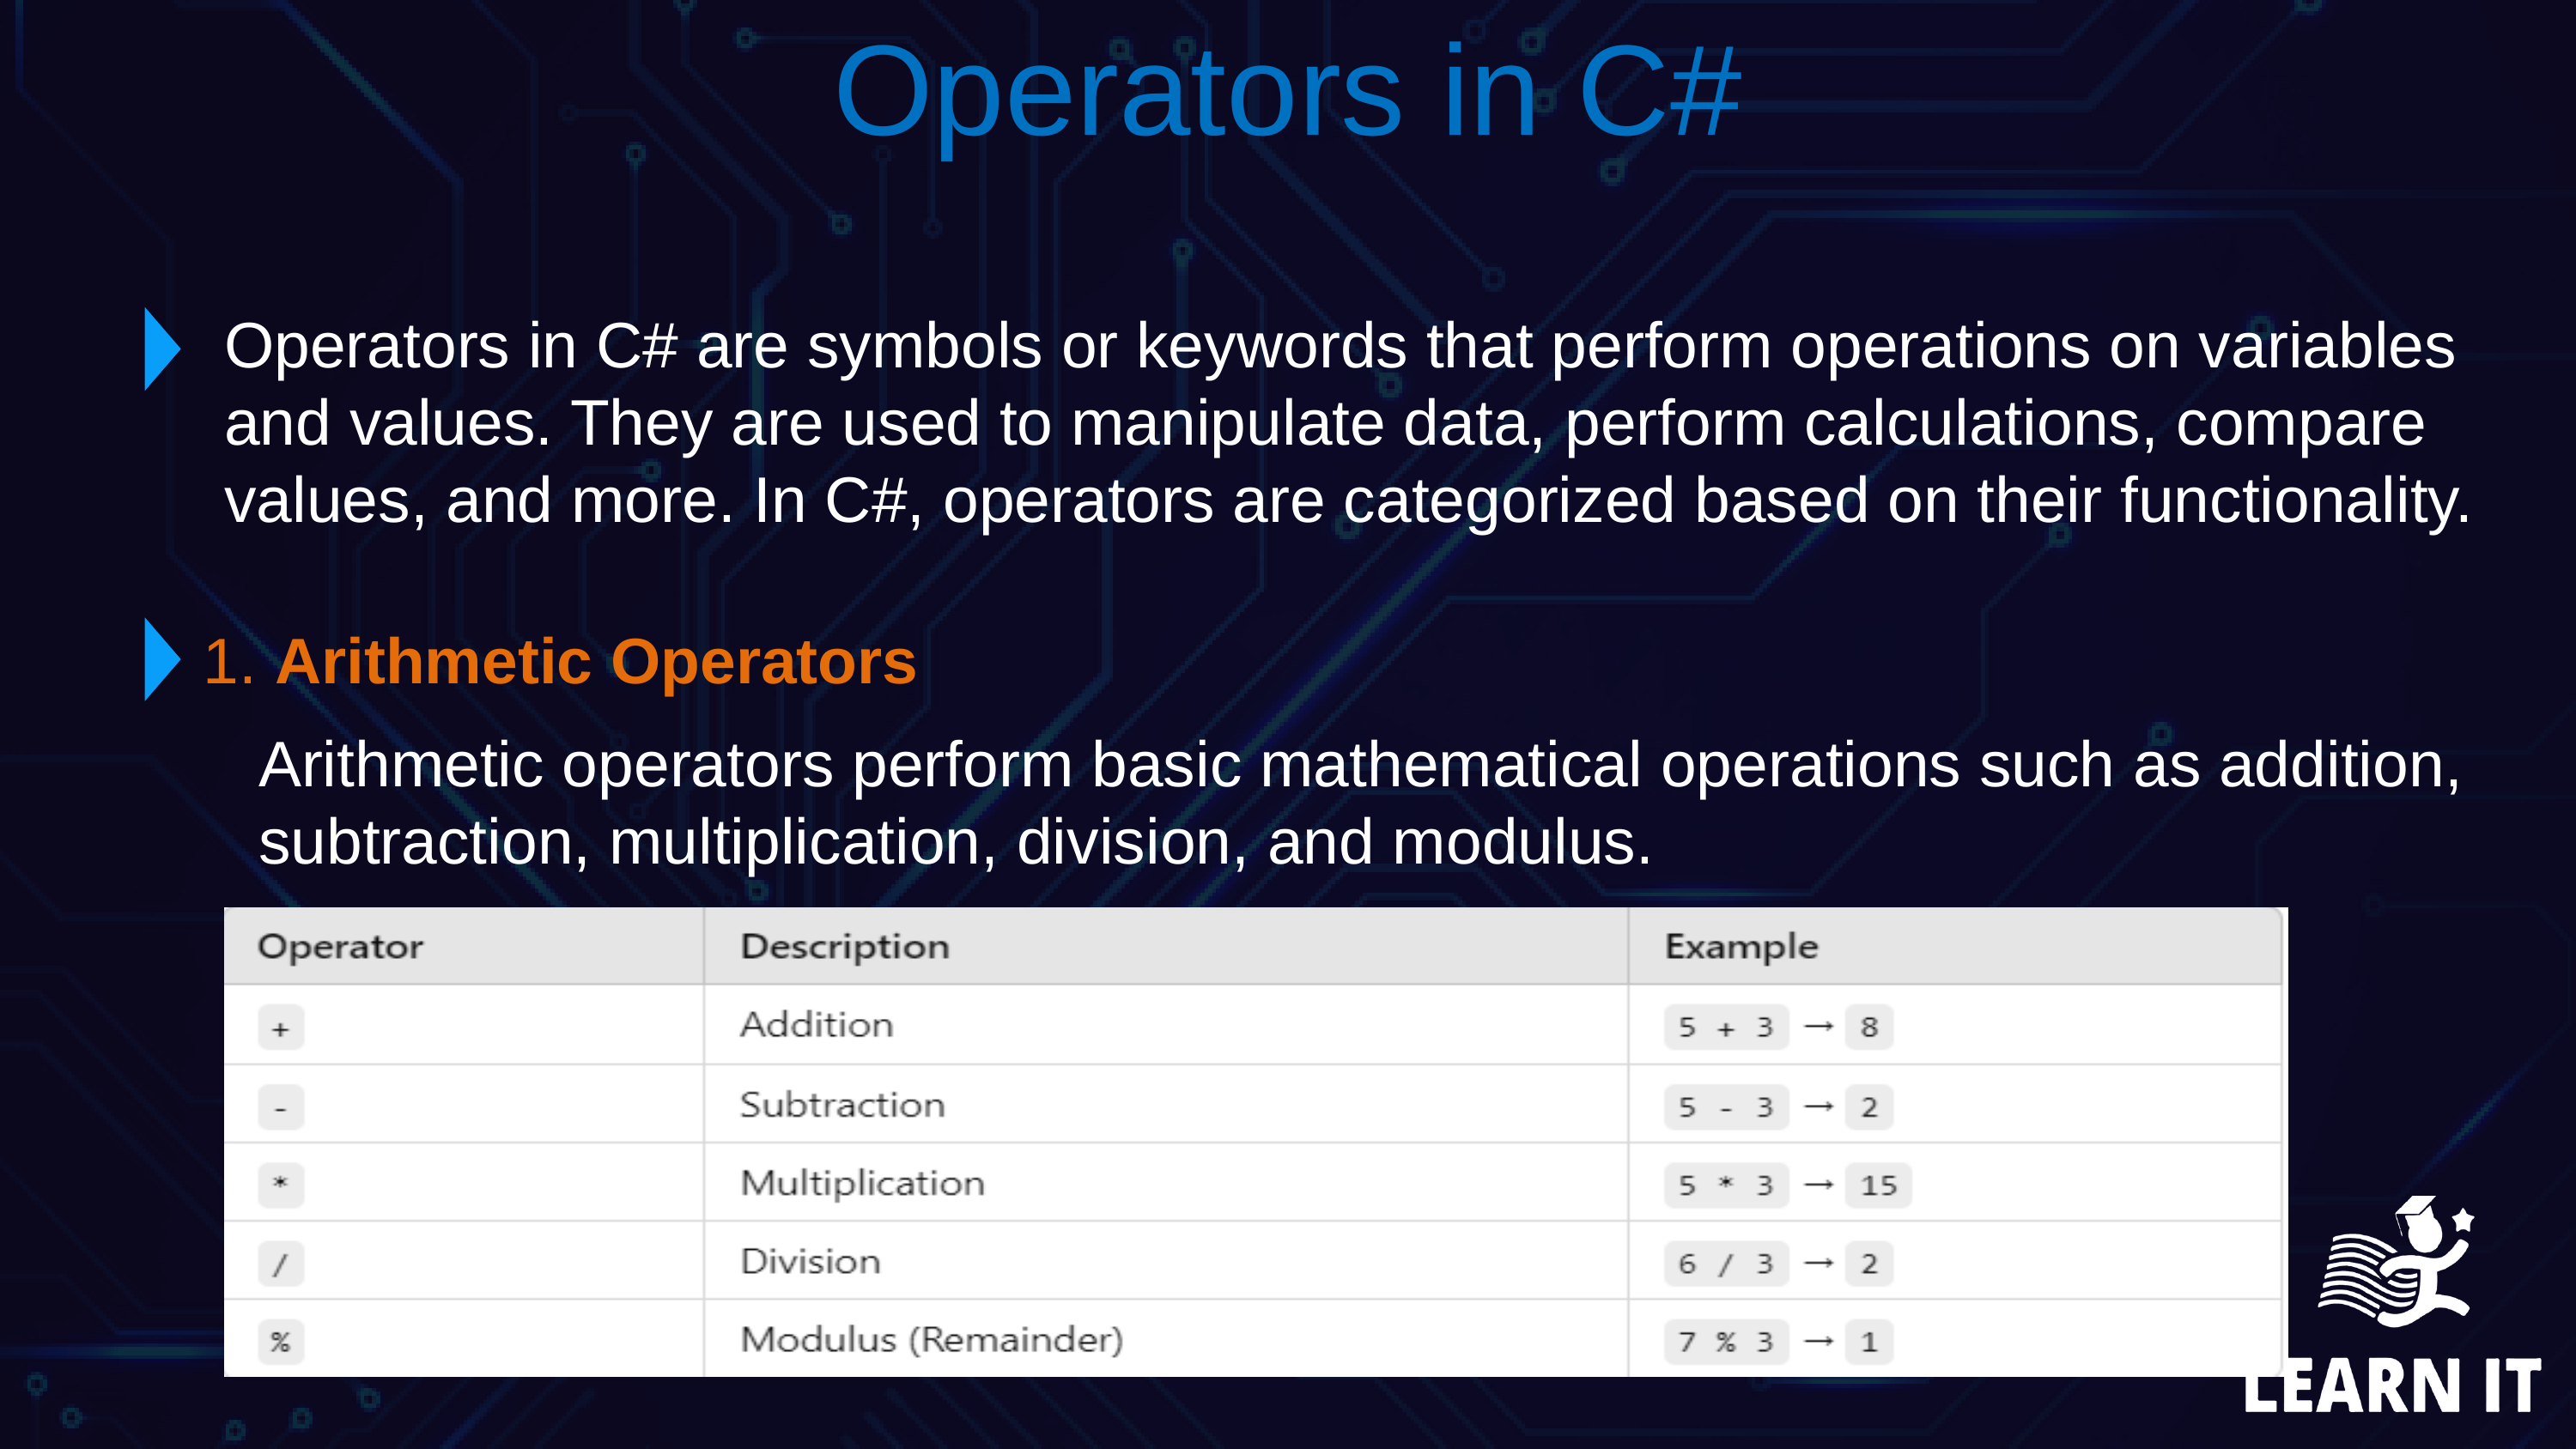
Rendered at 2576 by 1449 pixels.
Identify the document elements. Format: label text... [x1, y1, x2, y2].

text_box Arithmetic operators perform basic mathematical operations such as addition, subtraction, multiplication, division, and modulus. [258, 722, 2527, 877]
text_box ` [0, 0, 2576, 1449]
text_box [2245, 1196, 2542, 1412]
text_box 1. Arithmetic Operators [203, 619, 2542, 697]
text_box Operators in C# are symbols or keywords that perform operations on variables and values. They are used to manipulate data, perform calculations, compare values, and more. In C#, operators are categorized based on their functionality. [224, 303, 2562, 536]
text_box Operators in C# [67, 6, 2509, 161]
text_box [120, 330, 205, 367]
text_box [120, 640, 205, 678]
picture [223, 907, 2288, 1377]
